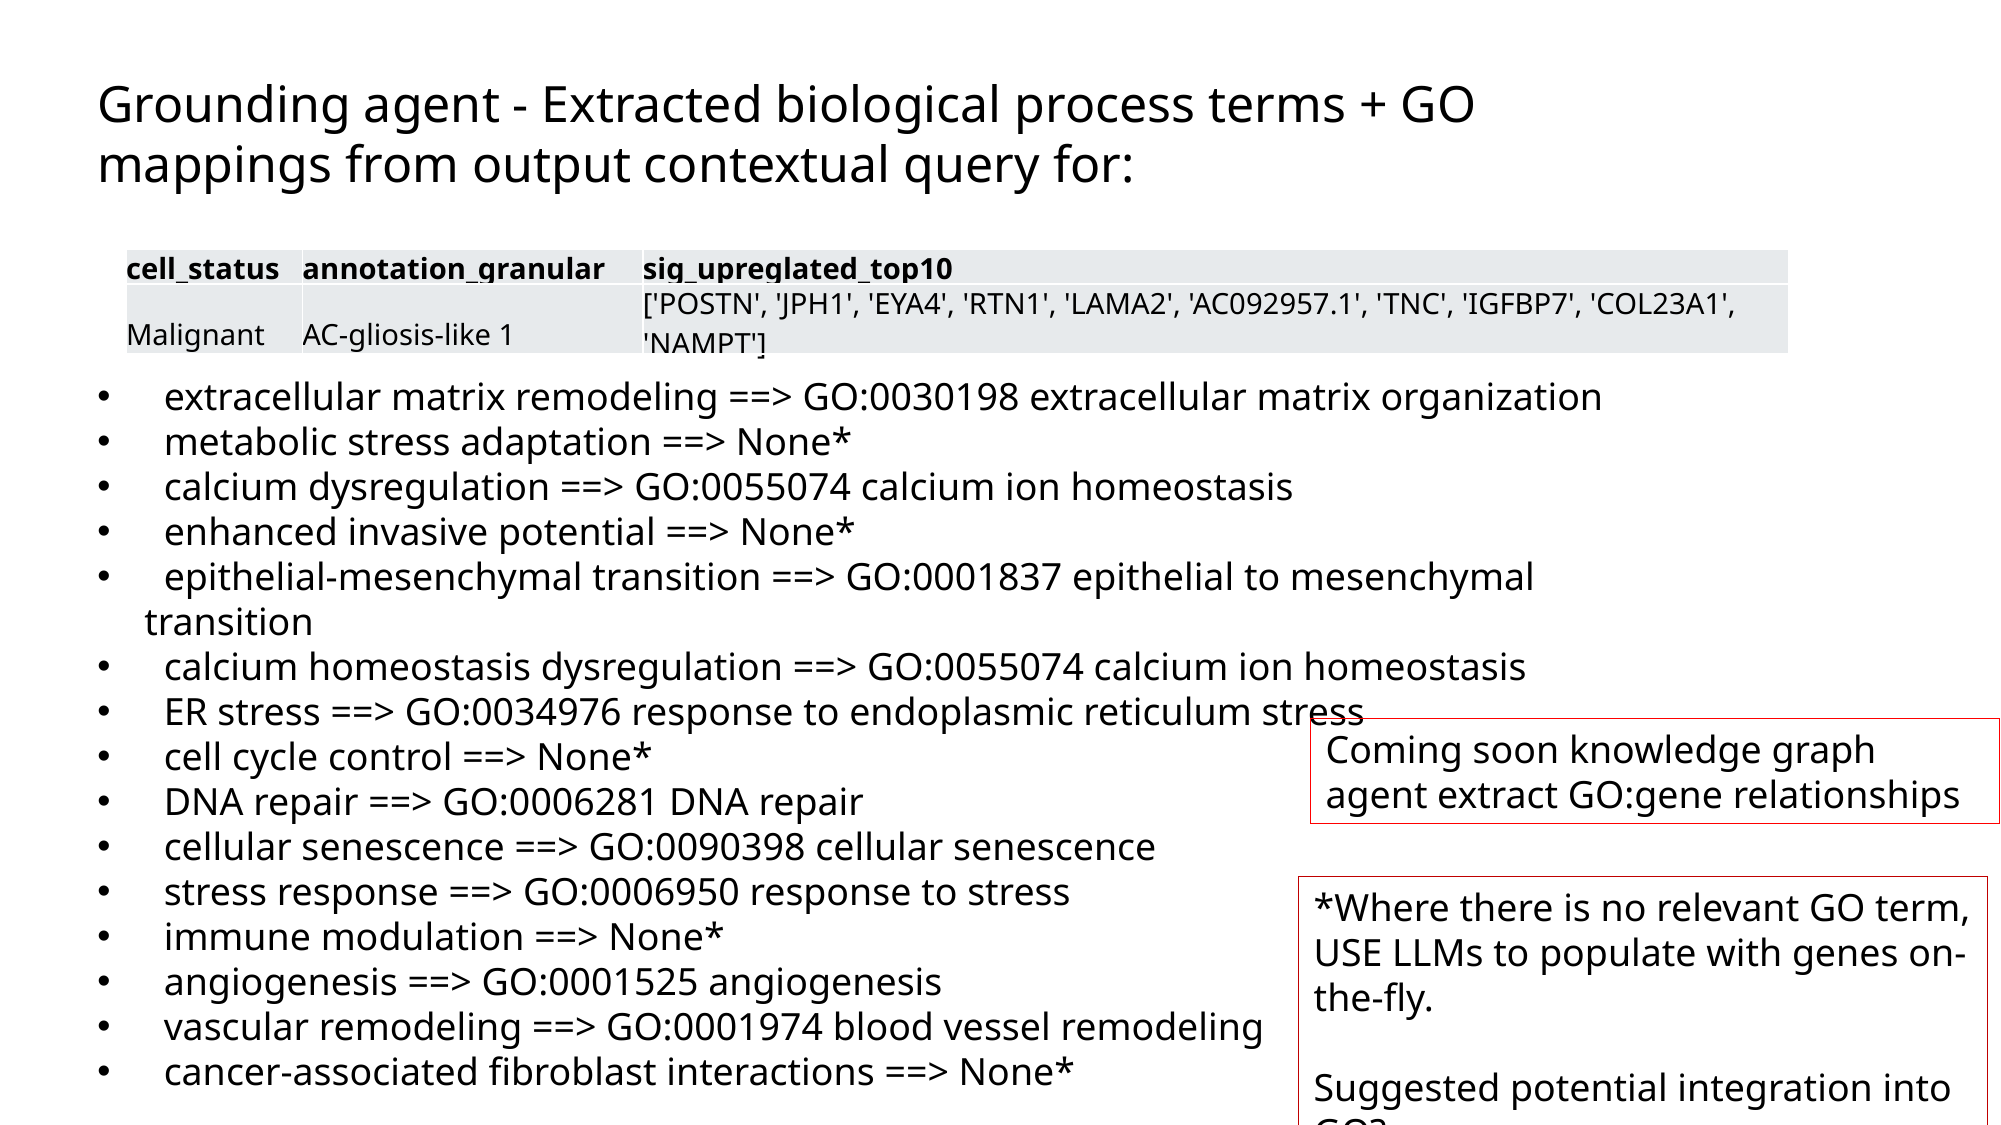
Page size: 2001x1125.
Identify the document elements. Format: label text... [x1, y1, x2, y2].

table_cell ['POSTN', 'JPH1', 'EYA4', 'RTN1', 'LAMA2', 'AC092957.1', 'TNC', 'IGFBP7', 'COL23A1', 'NAMPT'] [644, 285, 1788, 353]
table_header sig_upreglated_top10 [644, 250, 1788, 283]
text_box Coming soon knowledge graph agent extract GO:gene relationships [1310, 718, 2000, 824]
table_cell AC-gliosis-like 1 [303, 285, 642, 353]
table_header annotation_granular [303, 250, 642, 283]
text_box *Where there is no relevant GO term, USE LLMs to populate with genes on-the-fly. Suggested potential integration into GO? [1298, 876, 1988, 1125]
text_box Grounding agent - Extracted biological process terms + GO mappings from output contextual query for: extracellular matrix remodeling ==> GO:0030198 extracellular matrix organization metabolic stress adaptation ==> None* calcium dysregulation ==> GO:0055074 calcium ion homeostasis enhanced invasive potential ==> None* epithelial-mesenchymal transition ==> GO:0001837 epithelial to mesenchymal transition calcium homeostasis dysregulation ==> GO:0055074 calcium ion homeostasis ER stress ==> GO:0034976 response to endoplasmic reticulum stress cell cycle control ==> None* DNA repair ==> GO:0006281 DNA repair cellular senescence ==> GO:0090398 cellular senescence stress response ==> GO:0006950 response to stress immune modulation ==> None* angiogenesis ==> GO:0001525 angiogenesis vascular remodeling ==> GO:0001974 blood vessel remodeling cancer-associated fibroblast interactions ==> None* [82, 65, 1644, 1100]
table_header cell_status [127, 250, 302, 283]
table_cell Malignant [127, 285, 302, 353]
